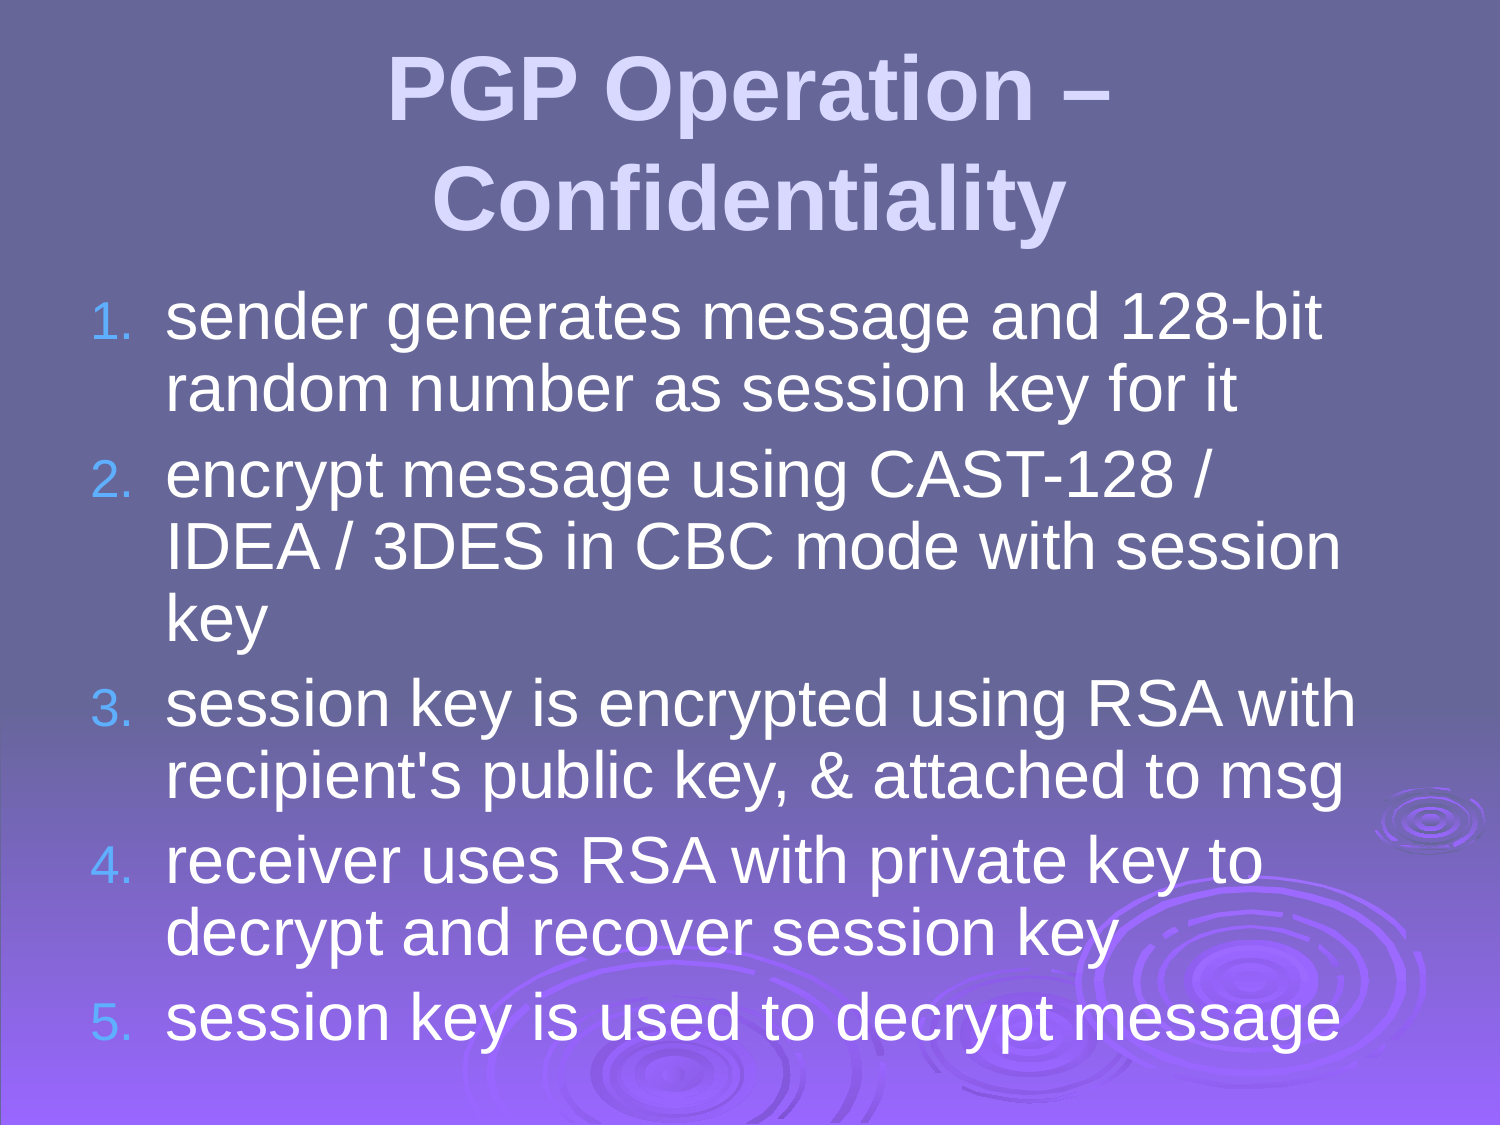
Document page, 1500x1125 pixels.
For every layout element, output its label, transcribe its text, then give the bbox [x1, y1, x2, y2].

list sender generates message and 128-bit random number as session key for it encrypt message using CAST-128 / IDEA / 3DES in CBC mode with session key session key is encrypted using RSA with recipient's public key, & attached to msg receiver uses RSA with private key to decrypt and recover session key session key is used to decrypt message [74, 274, 1426, 1006]
title PGP Operation – Confidentiality [74, 45, 1426, 233]
